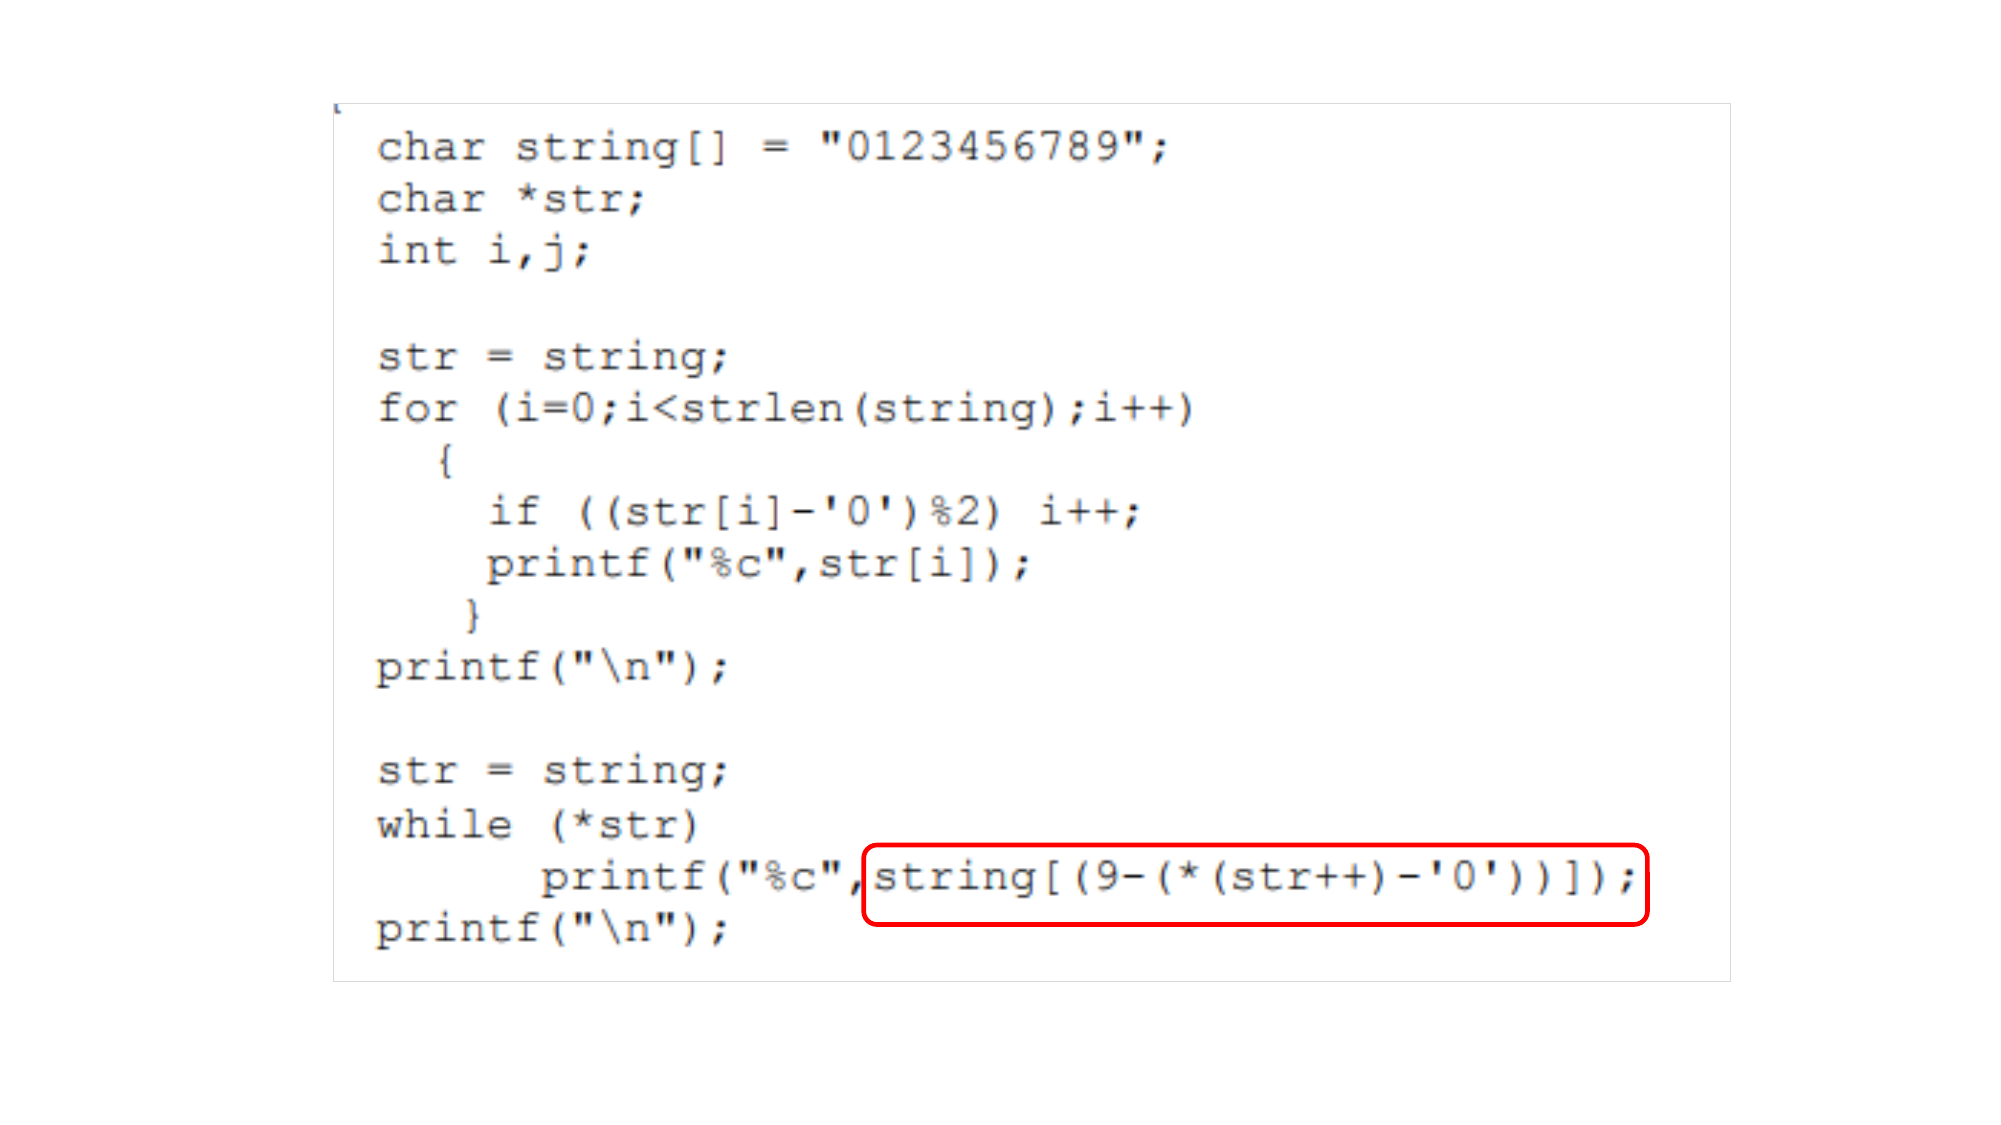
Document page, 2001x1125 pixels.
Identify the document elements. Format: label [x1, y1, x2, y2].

picture [333, 103, 1731, 982]
